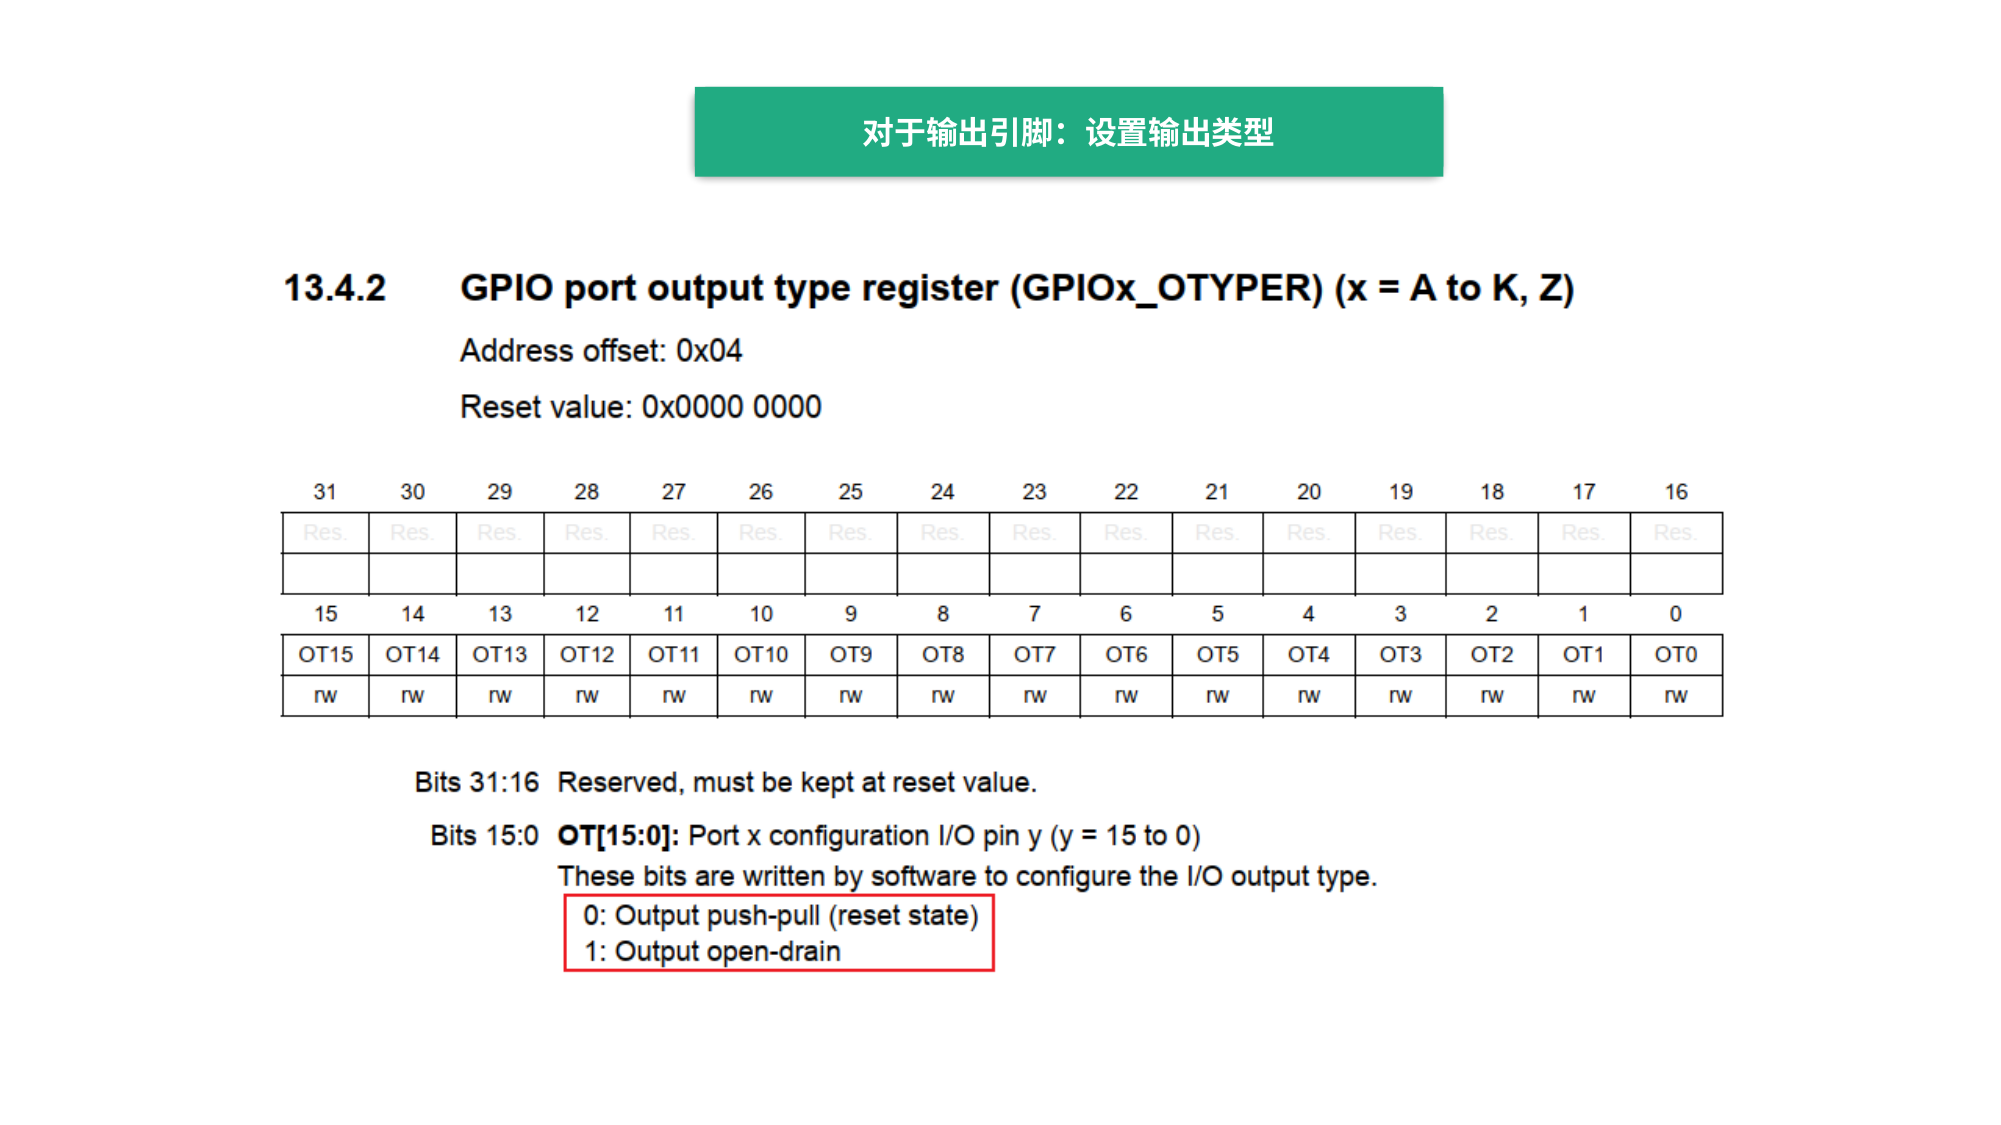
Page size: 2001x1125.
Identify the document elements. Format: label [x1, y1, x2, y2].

picture [270, 257, 1730, 980]
text_box [694, 86, 1444, 177]
